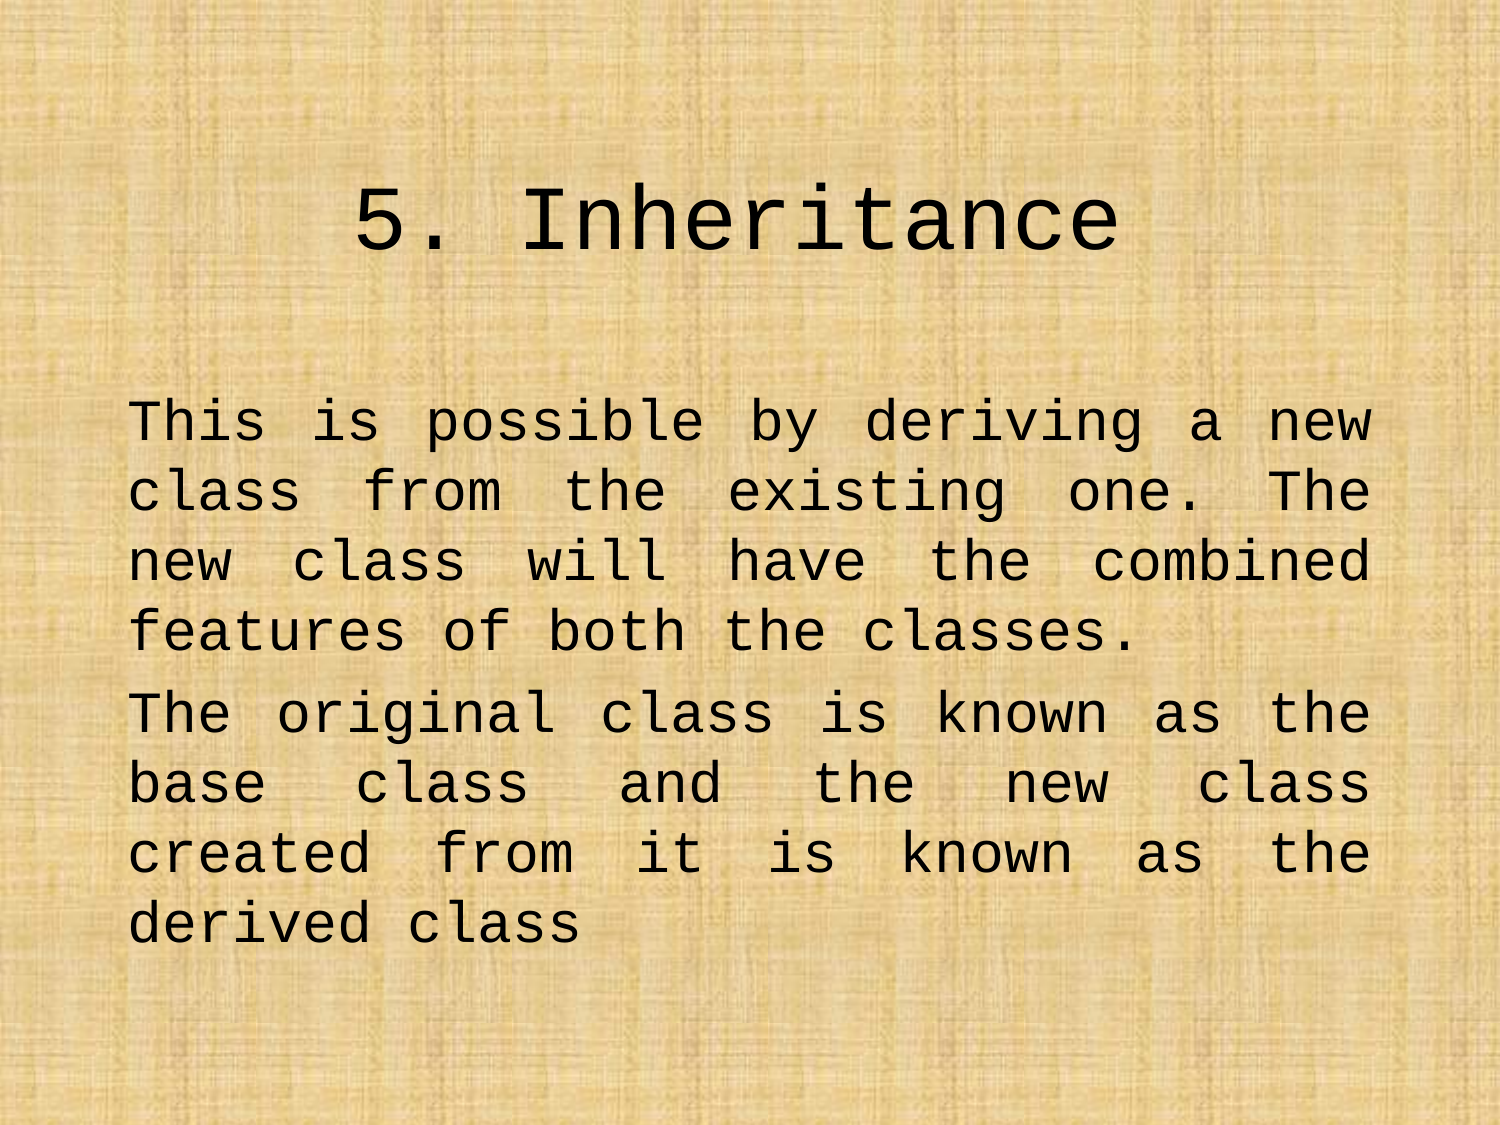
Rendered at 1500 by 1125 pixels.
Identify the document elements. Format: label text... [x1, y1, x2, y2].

title 5. Inheritance [99, 137, 1375, 288]
subtitle This is possible by deriving a new class from the existing one. The new class will have the combined features of both the classes. The original class is known as the base class and the new class created from it is known as the derived class [112, 375, 1388, 963]
picture [0, 0, 1500, 1125]
